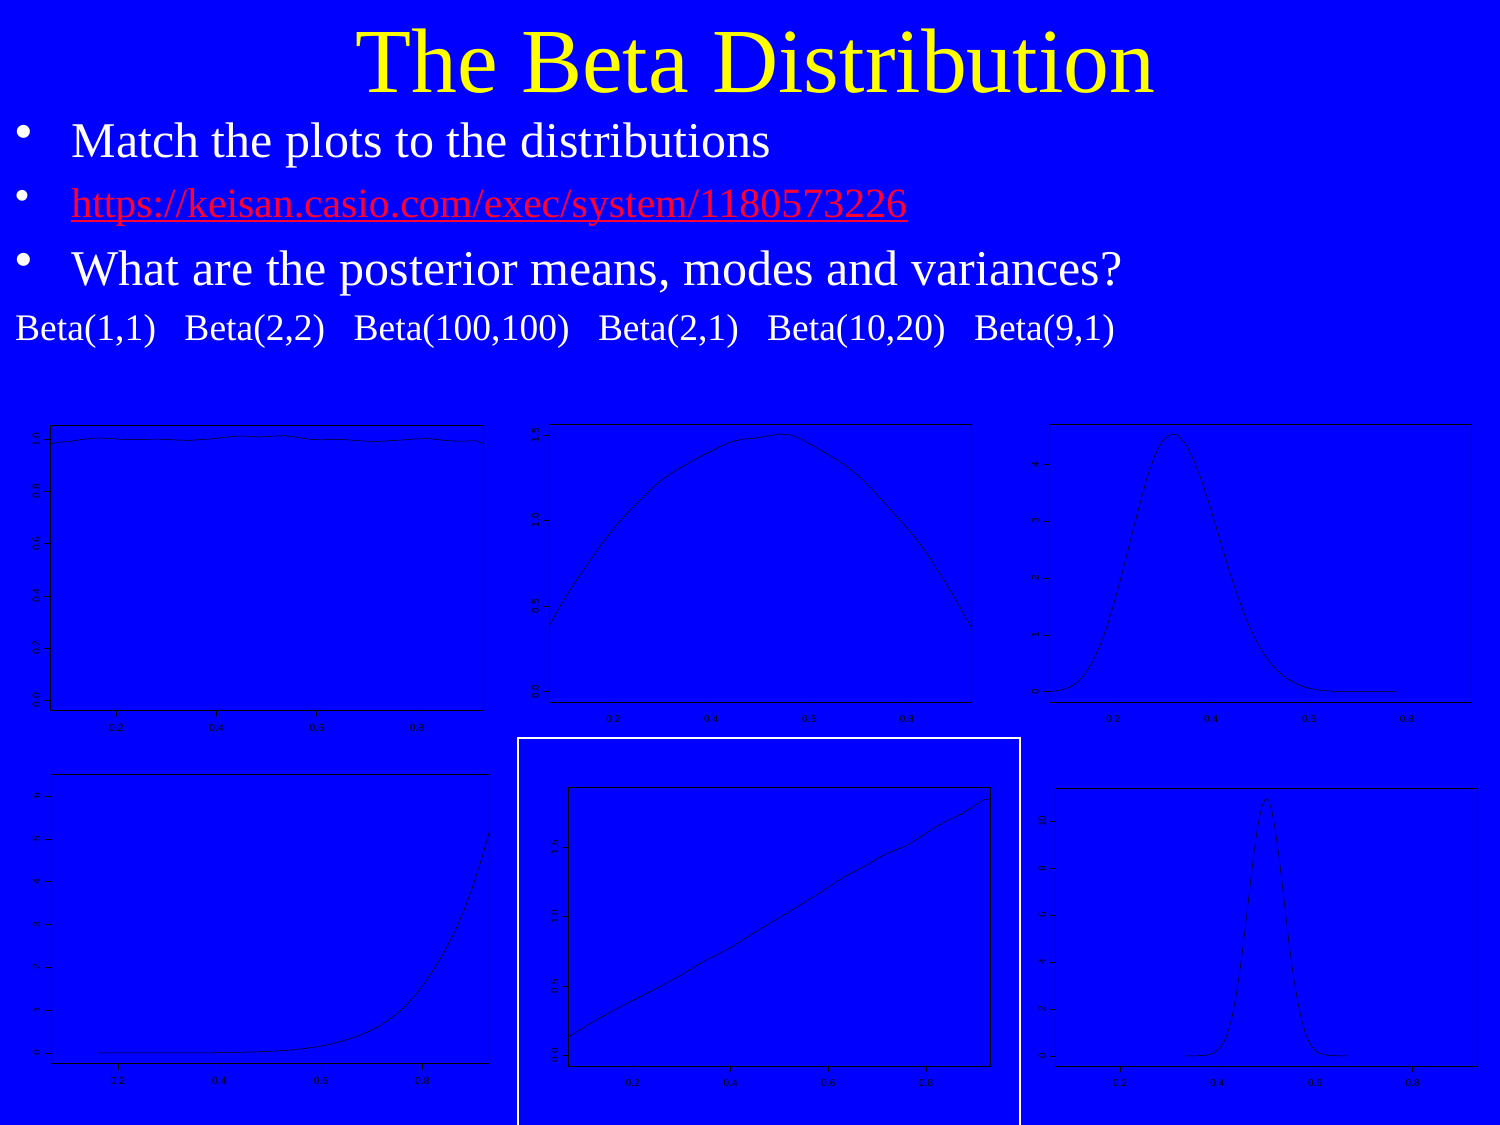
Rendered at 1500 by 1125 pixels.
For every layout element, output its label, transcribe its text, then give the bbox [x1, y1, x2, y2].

list Match the plots to the distributions https://keisan.casio.com/exec/system/1180573226 What are the posterior means, modes and variances? Beta(1,1) Beta(2,2) Beta(100,100) Beta(2,1) Beta(10,20) Beta(9,1) [0, 99, 1500, 374]
picture [0, 374, 1500, 1125]
title The Beta Distribution [112, 0, 1401, 99]
